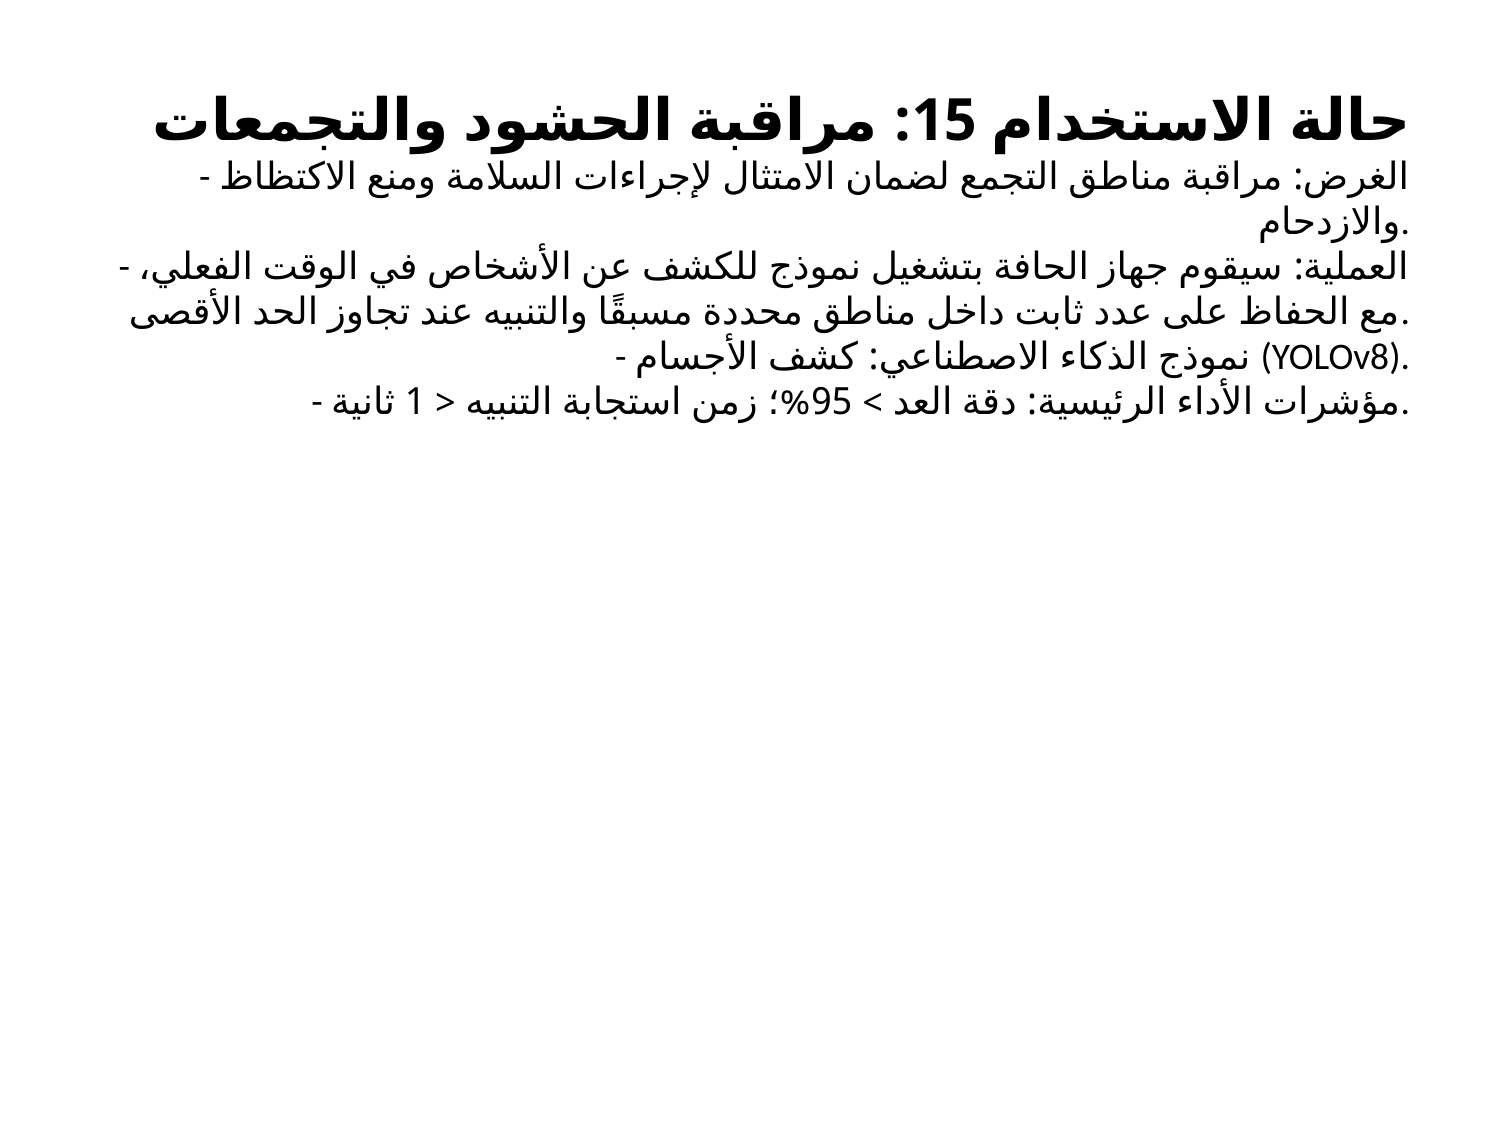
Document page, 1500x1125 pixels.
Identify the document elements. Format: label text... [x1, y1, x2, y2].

text_box حالة الاستخدام 15: مراقبة الحشود والتجمعات - الغرض: مراقبة مناطق التجمع لضمان الامتثال لإجراءات السلامة ومنع الاكتظاظ والازدحام. - العملية: سيقوم جهاز الحافة بتشغيل نموذج للكشف عن الأشخاص في الوقت الفعلي، مع الحفاظ على عدد ثابت داخل مناطق محددة مسبقًا والتنبيه عند تجاوز الحد الأقصى. - نموذج الذكاء الاصطناعي: كشف الأجسام (YOLOv8). - مؤشرات الأداء الرئيسية: دقة العد > 95%؛ زمن استجابة التنبيه < 1 ثانية. [74, 75, 1425, 430]
